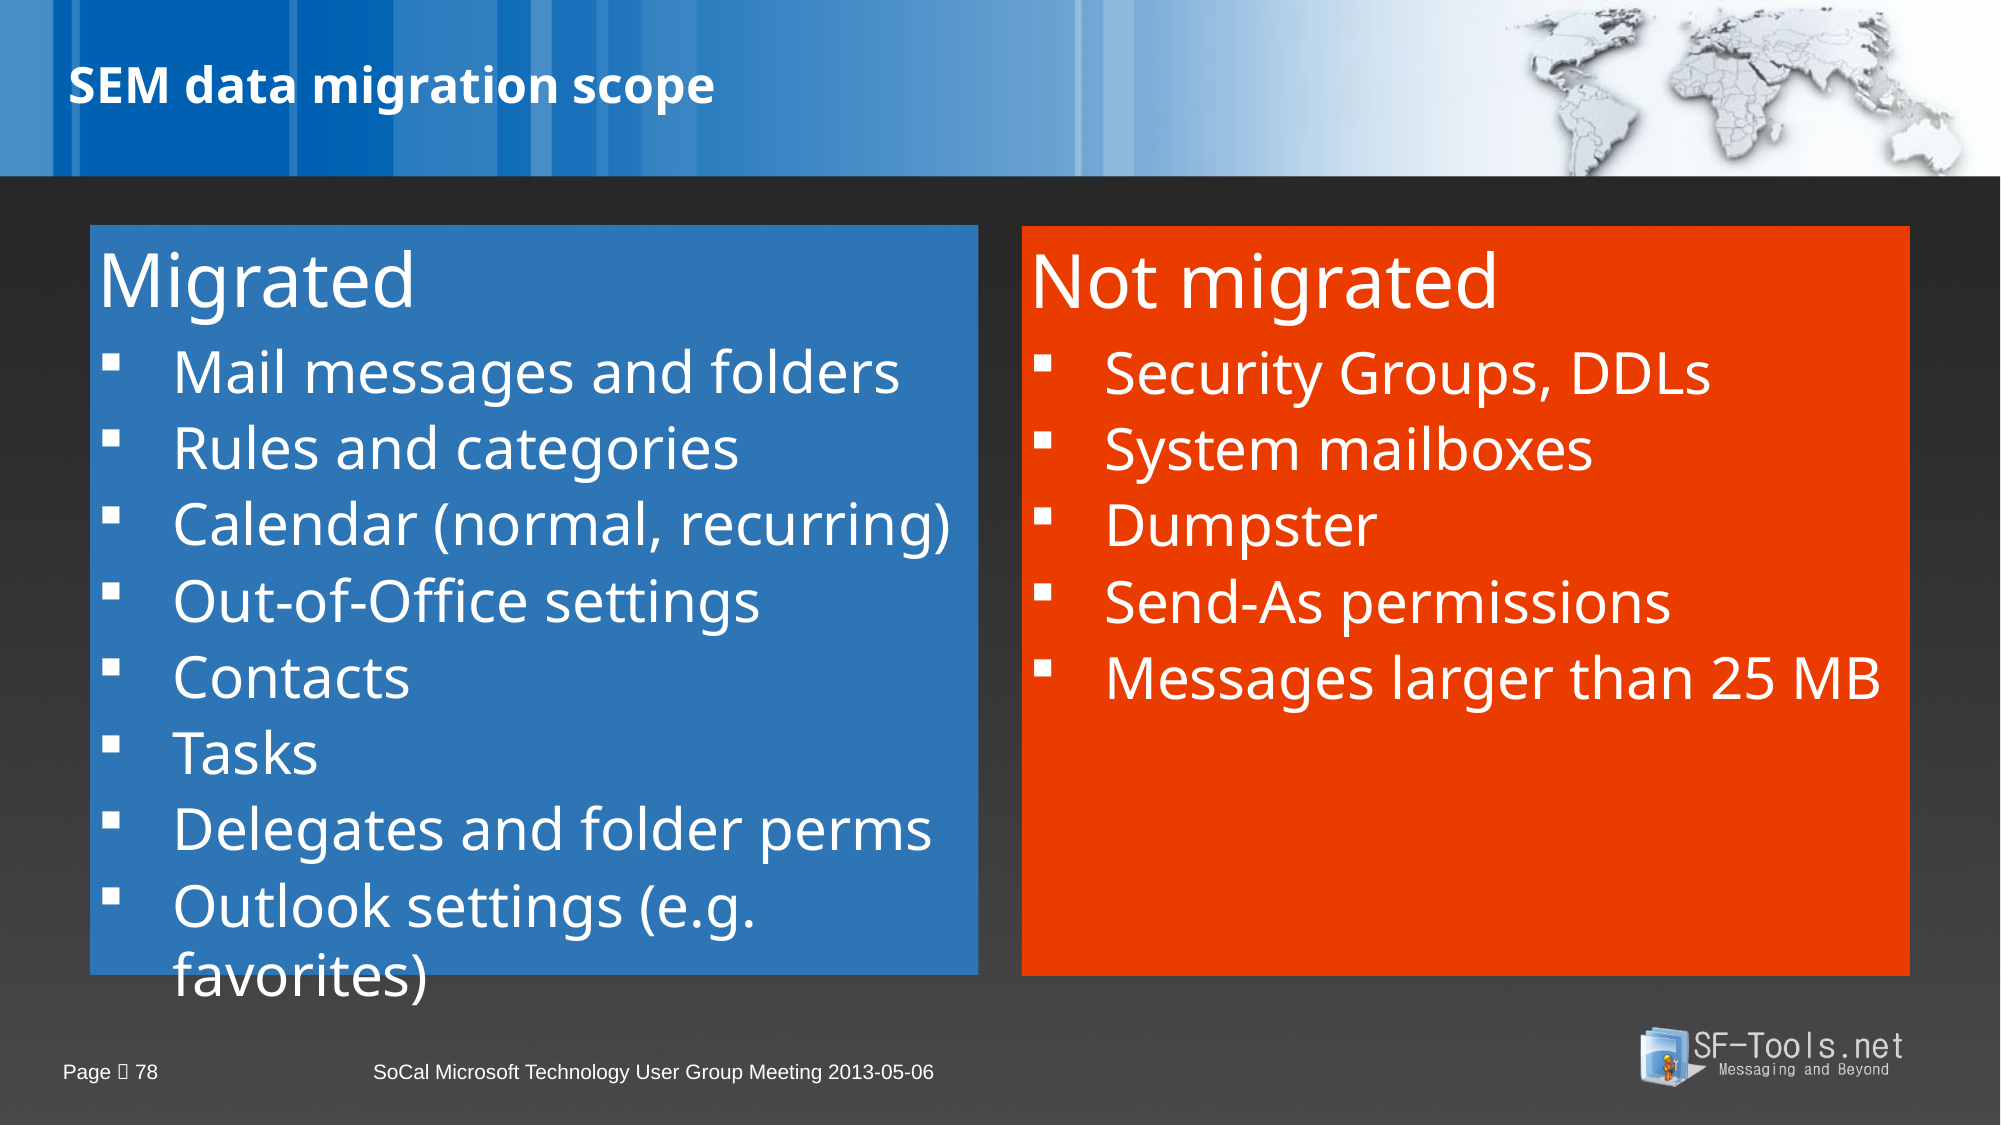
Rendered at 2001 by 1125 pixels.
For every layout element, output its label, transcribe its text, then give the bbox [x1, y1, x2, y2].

text_box Migrated Mail messages and folders Rules and categories Calendar (normal, recurring) Out-of-Office settings Contacts Tasks Delegates and folder perms Outlook settings (e.g. favorites) [90, 224, 979, 975]
text_box Not migrated Security Groups, DDLs System mailboxes Dumpster Send-As permissions Messages larger than 25 MB [1021, 226, 1910, 976]
title SEM data migration scope [68, 36, 1331, 136]
picture [0, 0, 2001, 1125]
footer Page  78 [47, 1051, 342, 1092]
